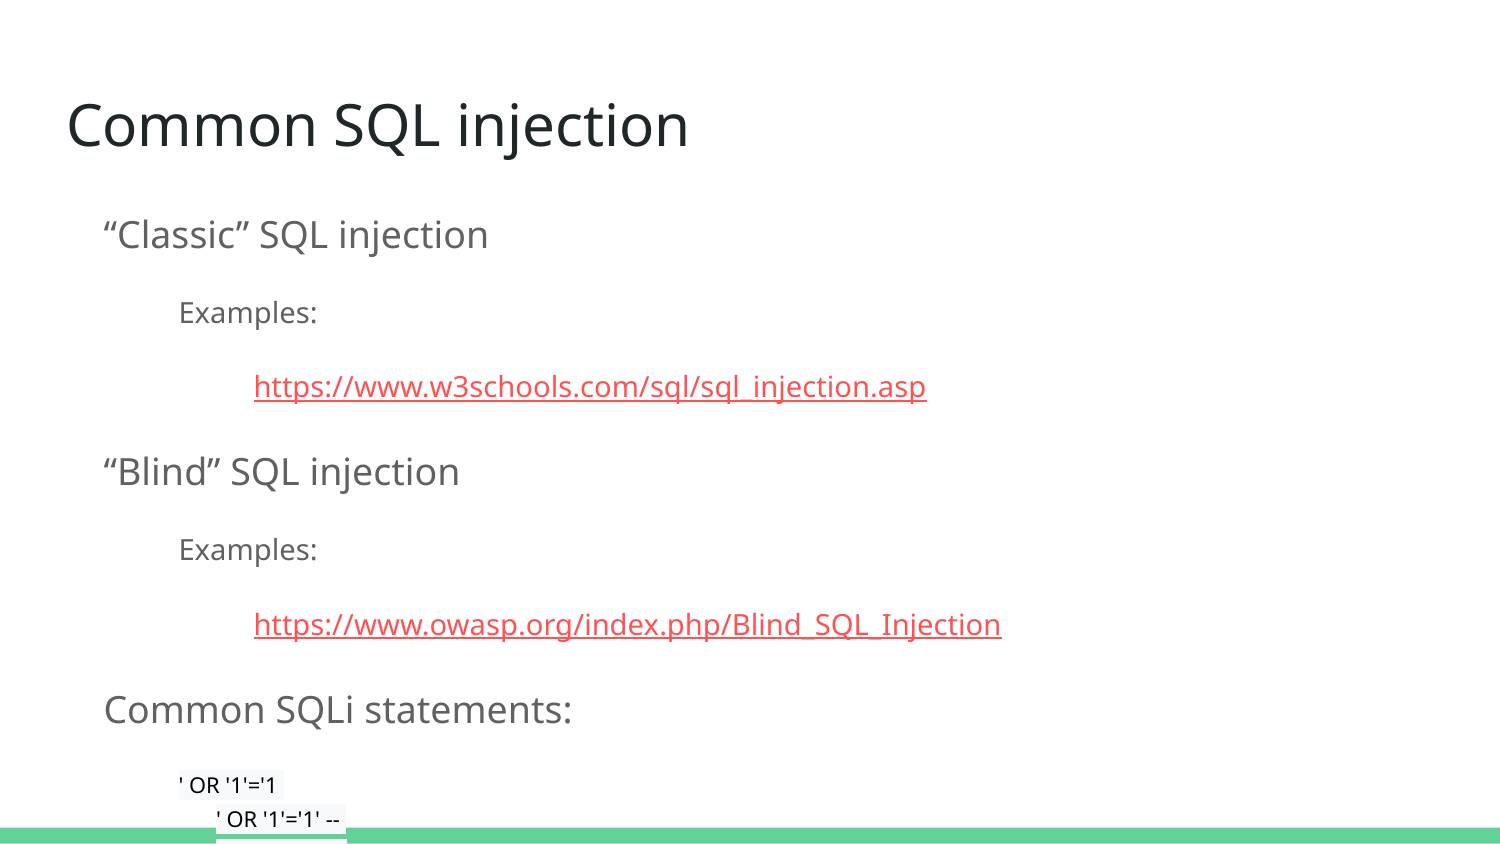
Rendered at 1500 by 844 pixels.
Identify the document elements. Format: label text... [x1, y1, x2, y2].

list “Classic” SQL injection Examples: https://www.w3schools.com/sql/sql_injection.asp “Blind” SQL injection Examples: https://www.owasp.org/index.php/Blind_SQL_Injection Common SQLi statements: ' OR '1'='1 ' OR '1'='1' -- ' OR '1'='1' ({ ' OR '1'='1' /* [51, 189, 1449, 750]
title Common SQL injection [51, 72, 1449, 167]
